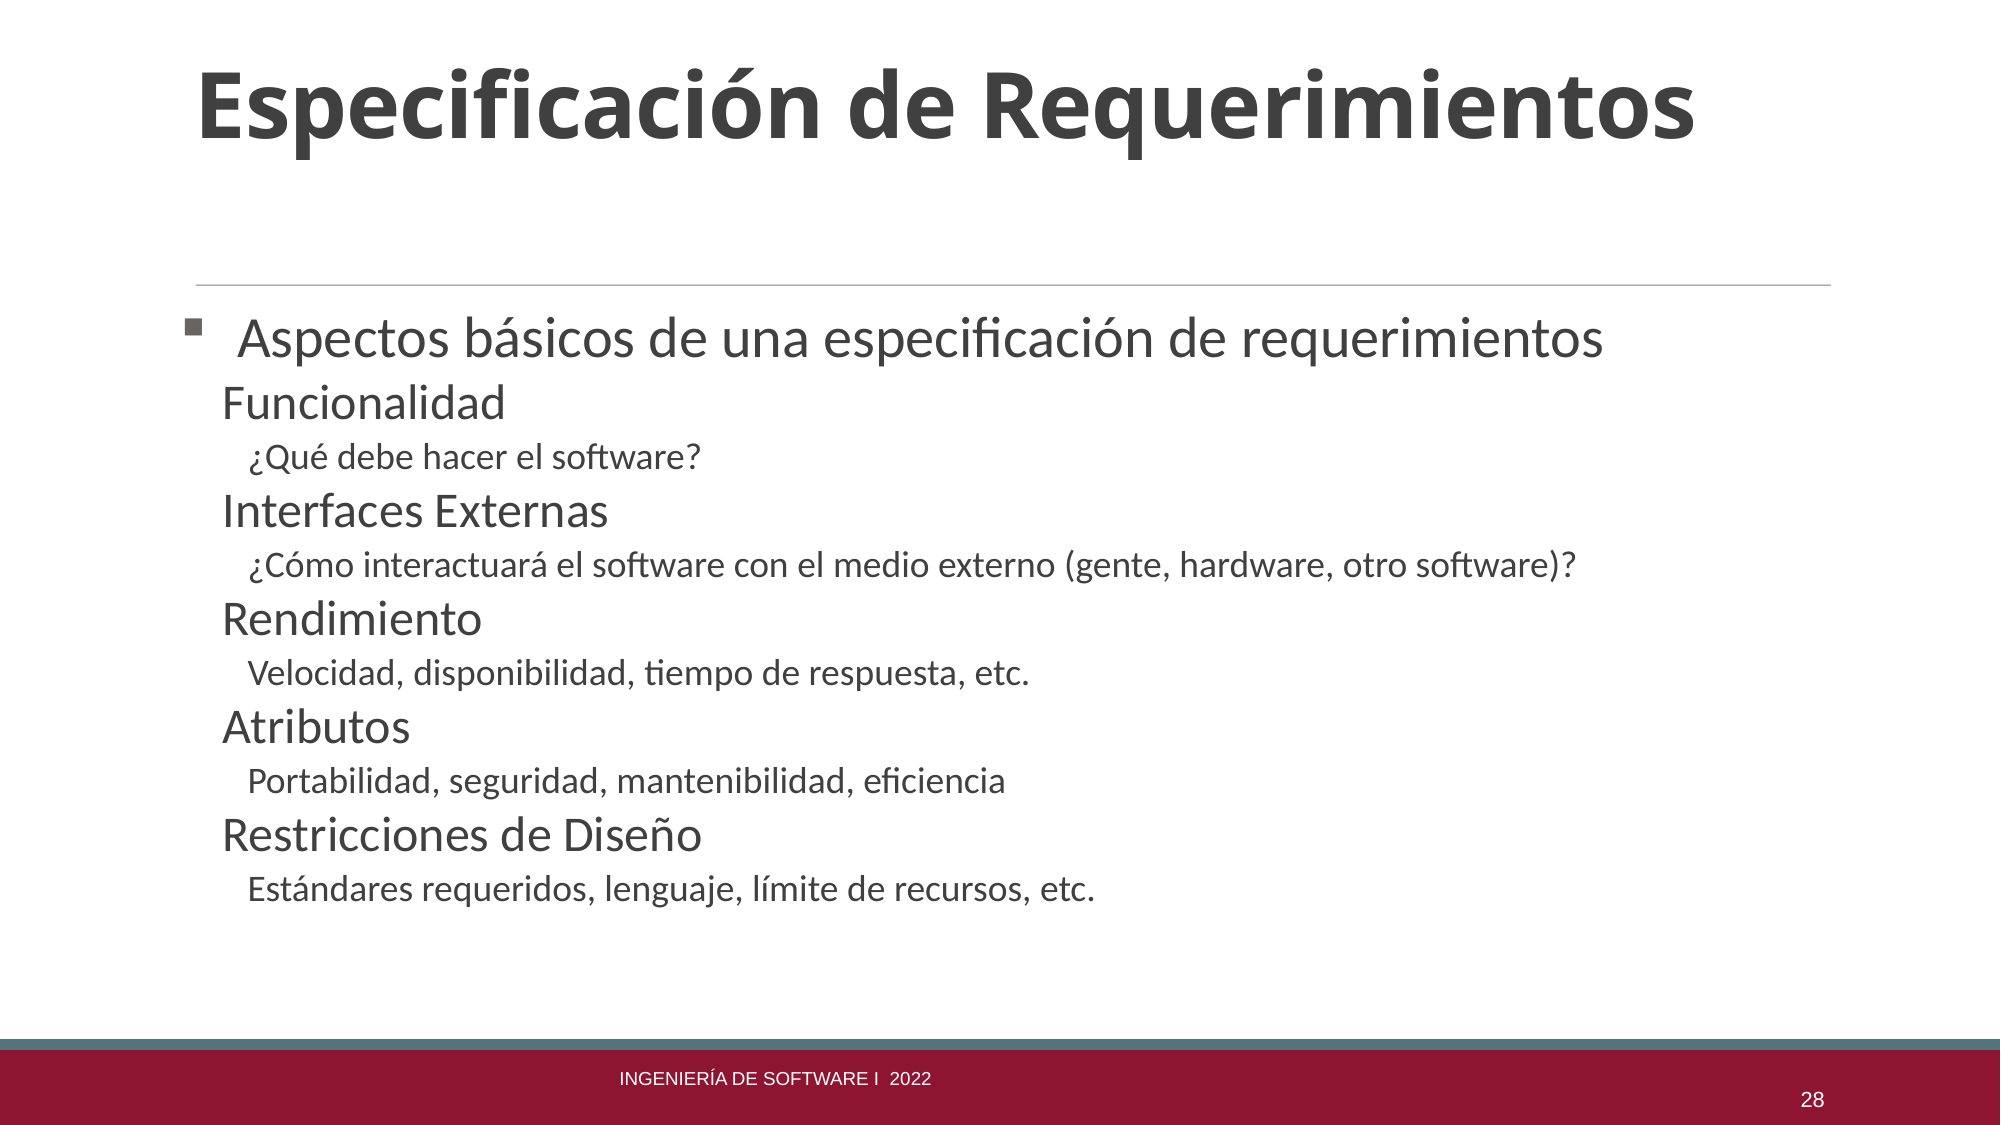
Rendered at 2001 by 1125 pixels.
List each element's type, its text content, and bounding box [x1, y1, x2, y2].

footer Ingeniería de Software I 2022 [604, 1059, 1396, 1120]
list Aspectos básicos de una especificación de requerimientos Funcionalidad ¿Qué debe hacer el software? Interfaces Externas ¿Cómo interactuará el software con el medio externo (gente, hardware, otro software)? Rendimiento Velocidad, disponibilidad, tiempo de respuesta, etc. Atributos Portabilidad, seguridad, mantenibilidad, eficiencia Restricciones de Diseño Estándares requeridos, lenguaje, límite de recursos, etc. [180, 302, 1830, 963]
title Especificación de Requerimientos [180, 47, 1830, 285]
slide_number <número> [1624, 1059, 1840, 1120]
